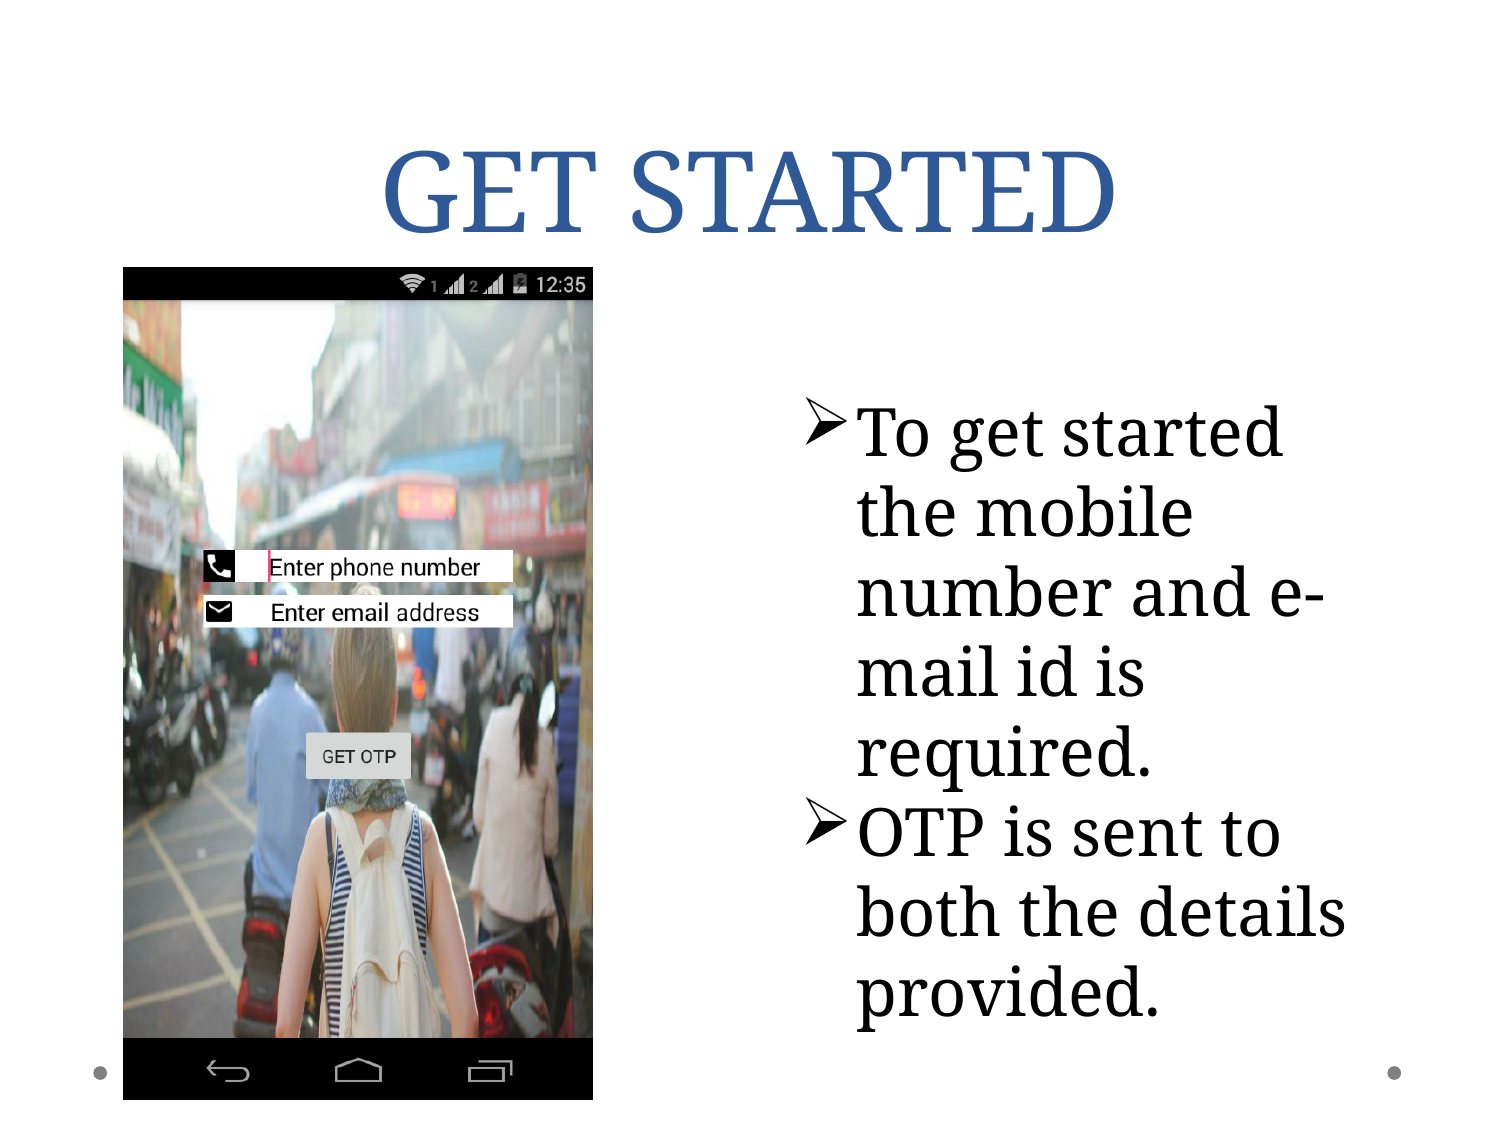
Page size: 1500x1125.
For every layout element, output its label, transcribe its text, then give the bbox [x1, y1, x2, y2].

picture [123, 266, 593, 1100]
text_box GET STARTED [75, 0, 1425, 263]
text_box To get started the mobile number and e-mail id is required. OTP is sent to both the details provided. [785, 382, 1400, 1125]
